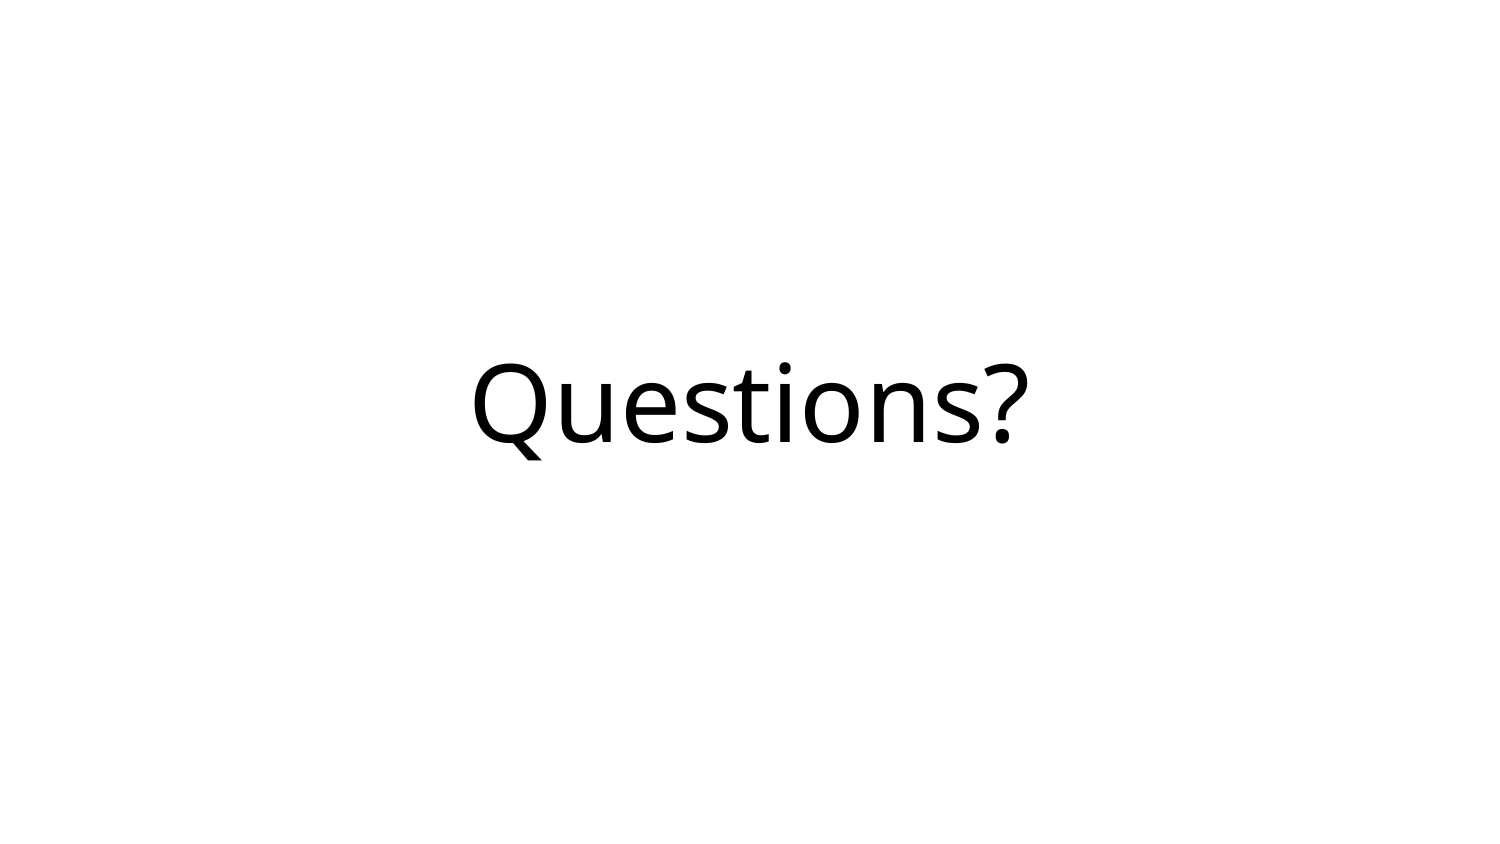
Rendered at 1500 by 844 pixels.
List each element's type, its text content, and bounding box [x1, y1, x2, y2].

text_box Questions? [389, 318, 1110, 525]
